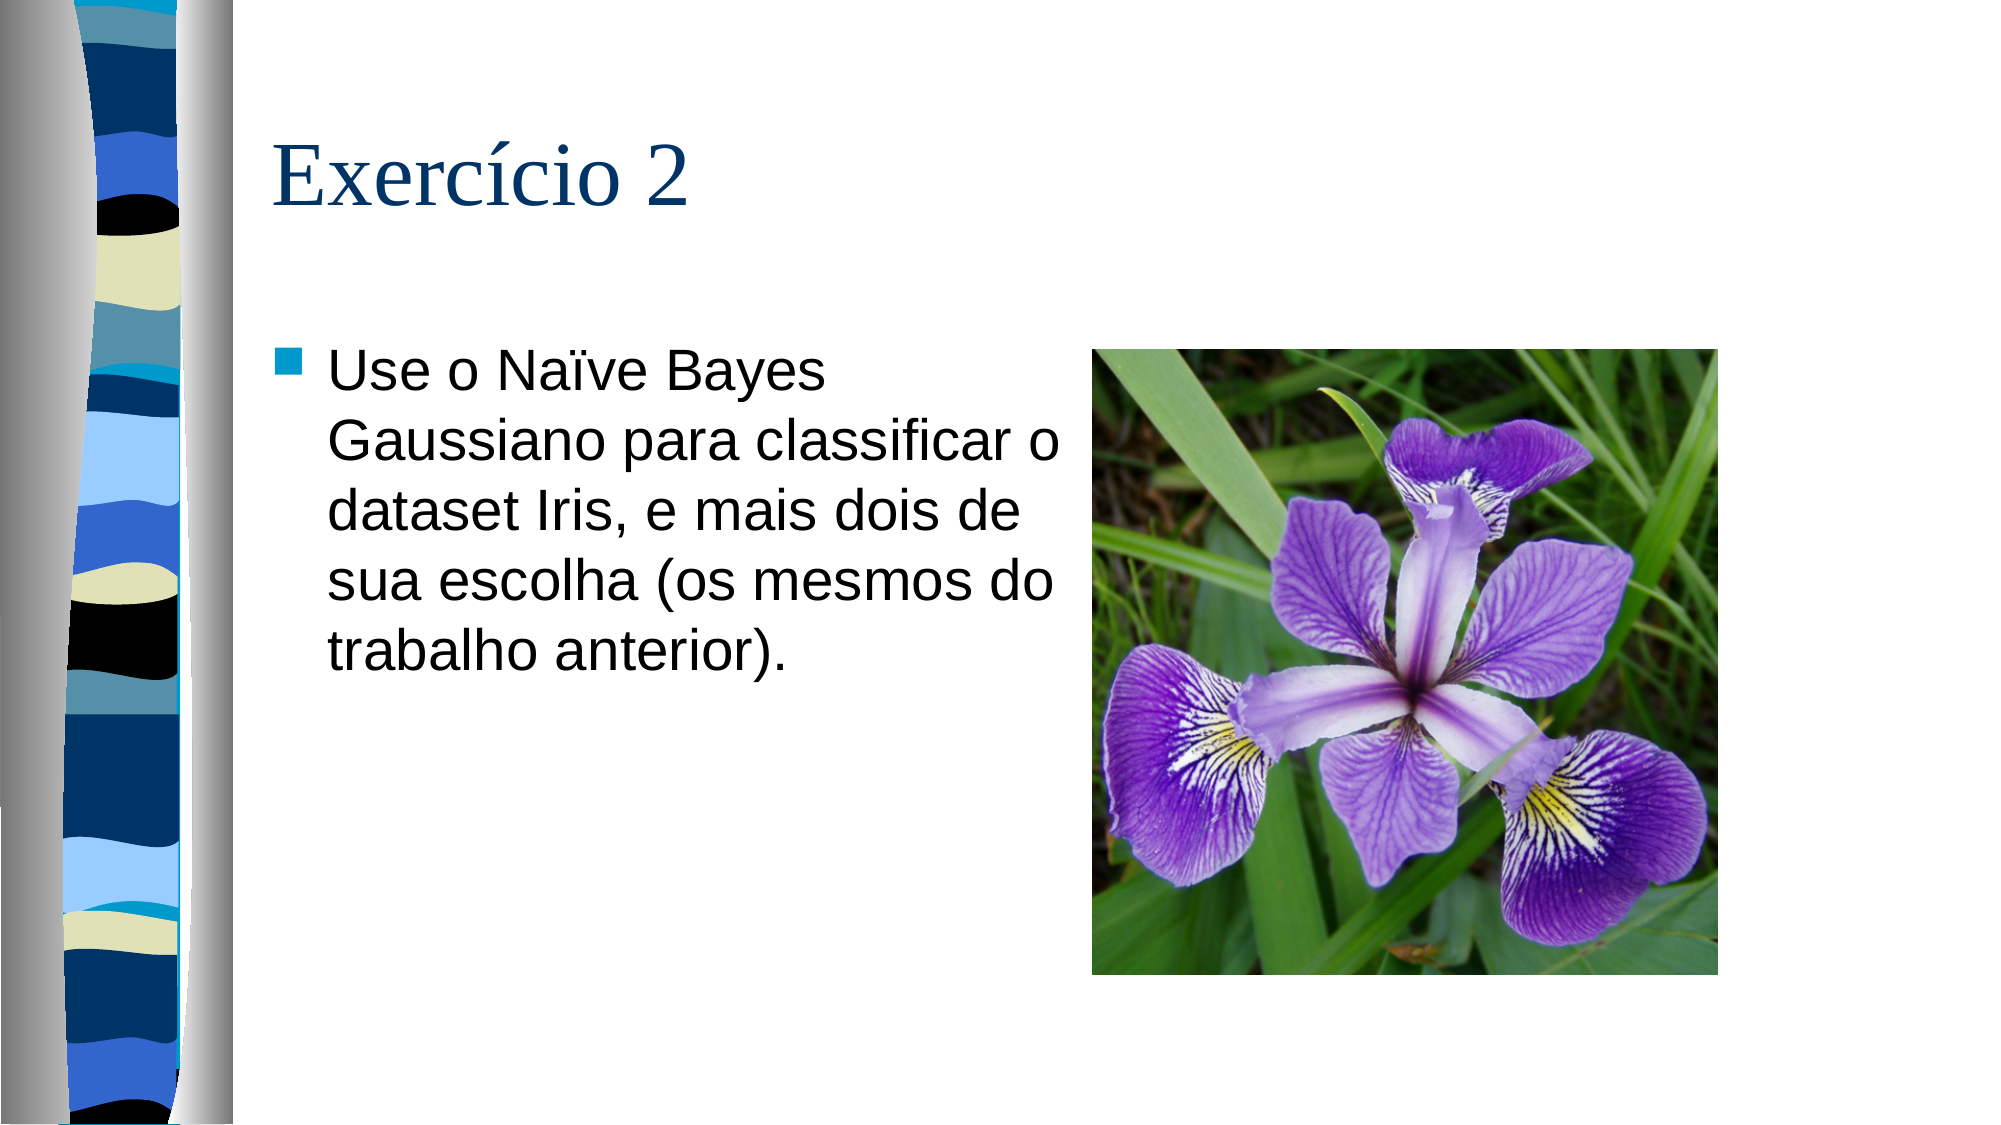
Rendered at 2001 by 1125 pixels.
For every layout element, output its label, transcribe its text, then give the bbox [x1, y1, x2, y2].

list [1092, 349, 1718, 976]
list Use o Naïve Bayes Gaussiano para classificar o dataset Iris, e mais dois de sua escolha (os mesmos do trabalho anterior). [256, 324, 1091, 1001]
title Exercício 2 [256, 74, 1957, 263]
